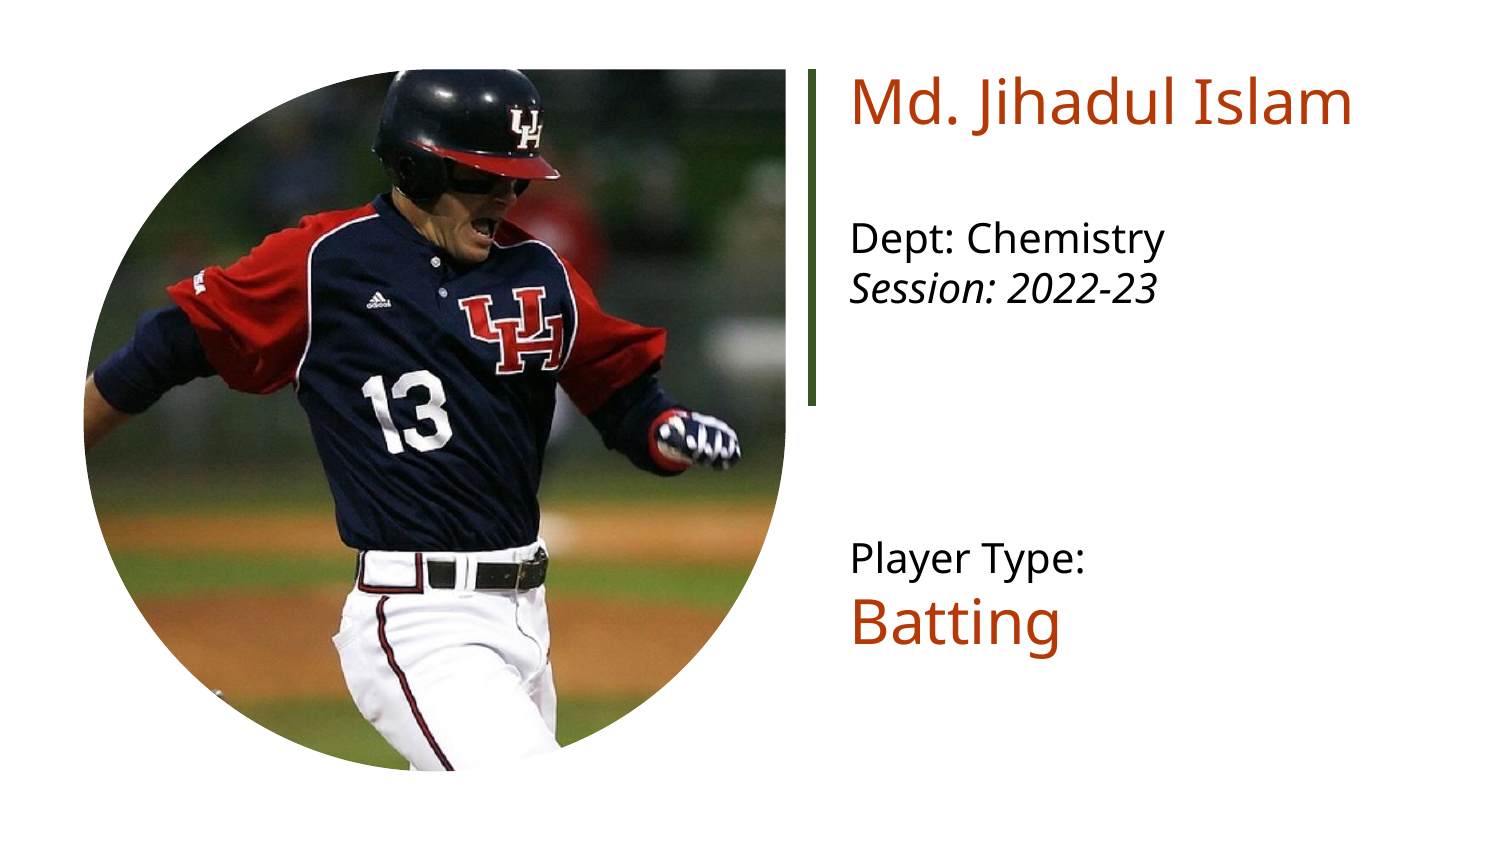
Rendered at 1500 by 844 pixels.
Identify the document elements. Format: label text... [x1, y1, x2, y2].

picture [83, 69, 786, 772]
text_box Md. Jihadul Islam Dept: Chemistry Session: 2022-23 Player Type: Batting [838, 56, 1420, 663]
